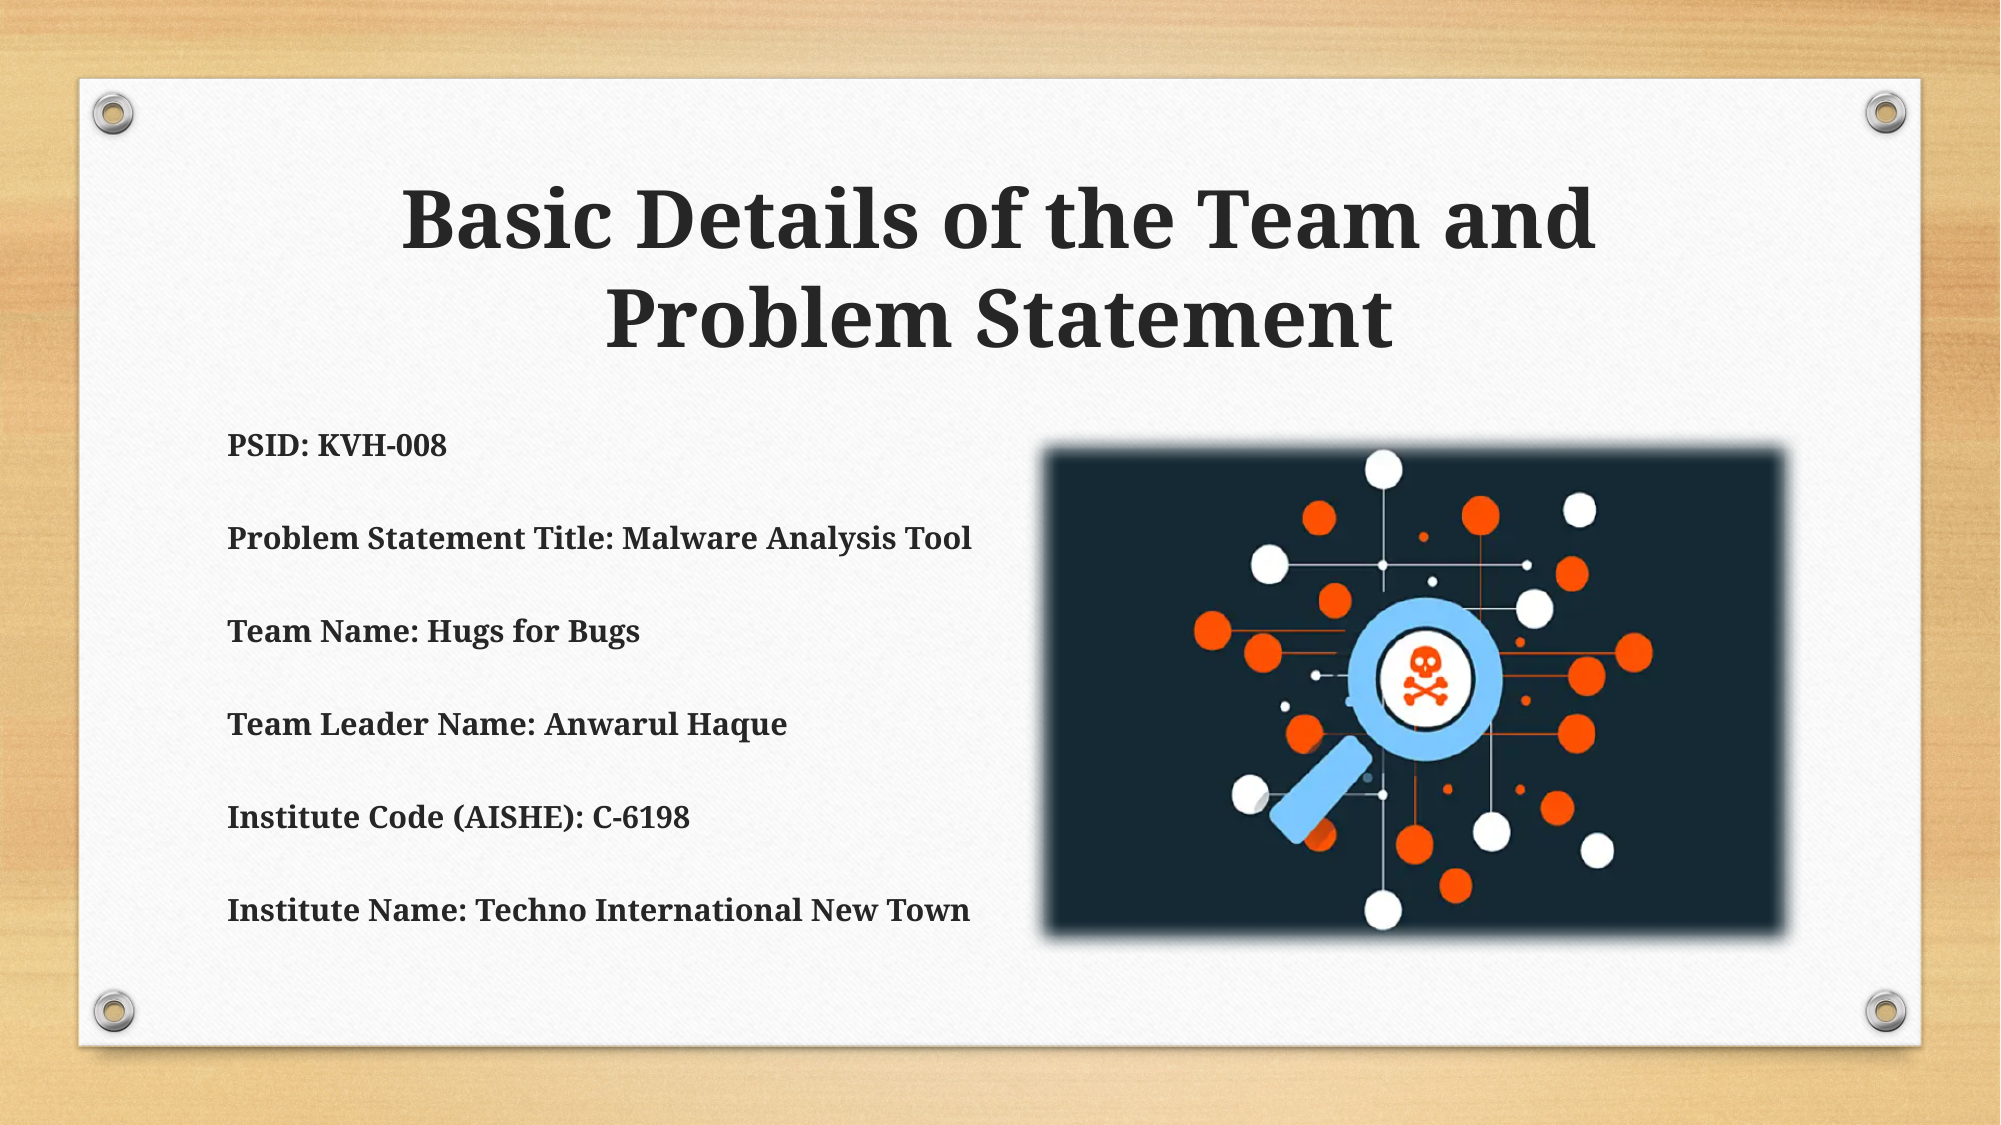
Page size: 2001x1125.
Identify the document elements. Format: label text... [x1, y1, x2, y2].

list PSID: KVH-008 Problem Statement Title: Malware Analysis Tool Team Name: Hugs for Bugs Team Leader Name: Anwarul Haque Institute Code (AISHE): C-6198 Institute Name: Techno International New Town [212, 419, 988, 964]
title Basic Details of the Team and Problem Statement [212, 161, 1788, 375]
picture [0, 0, 2001, 1125]
